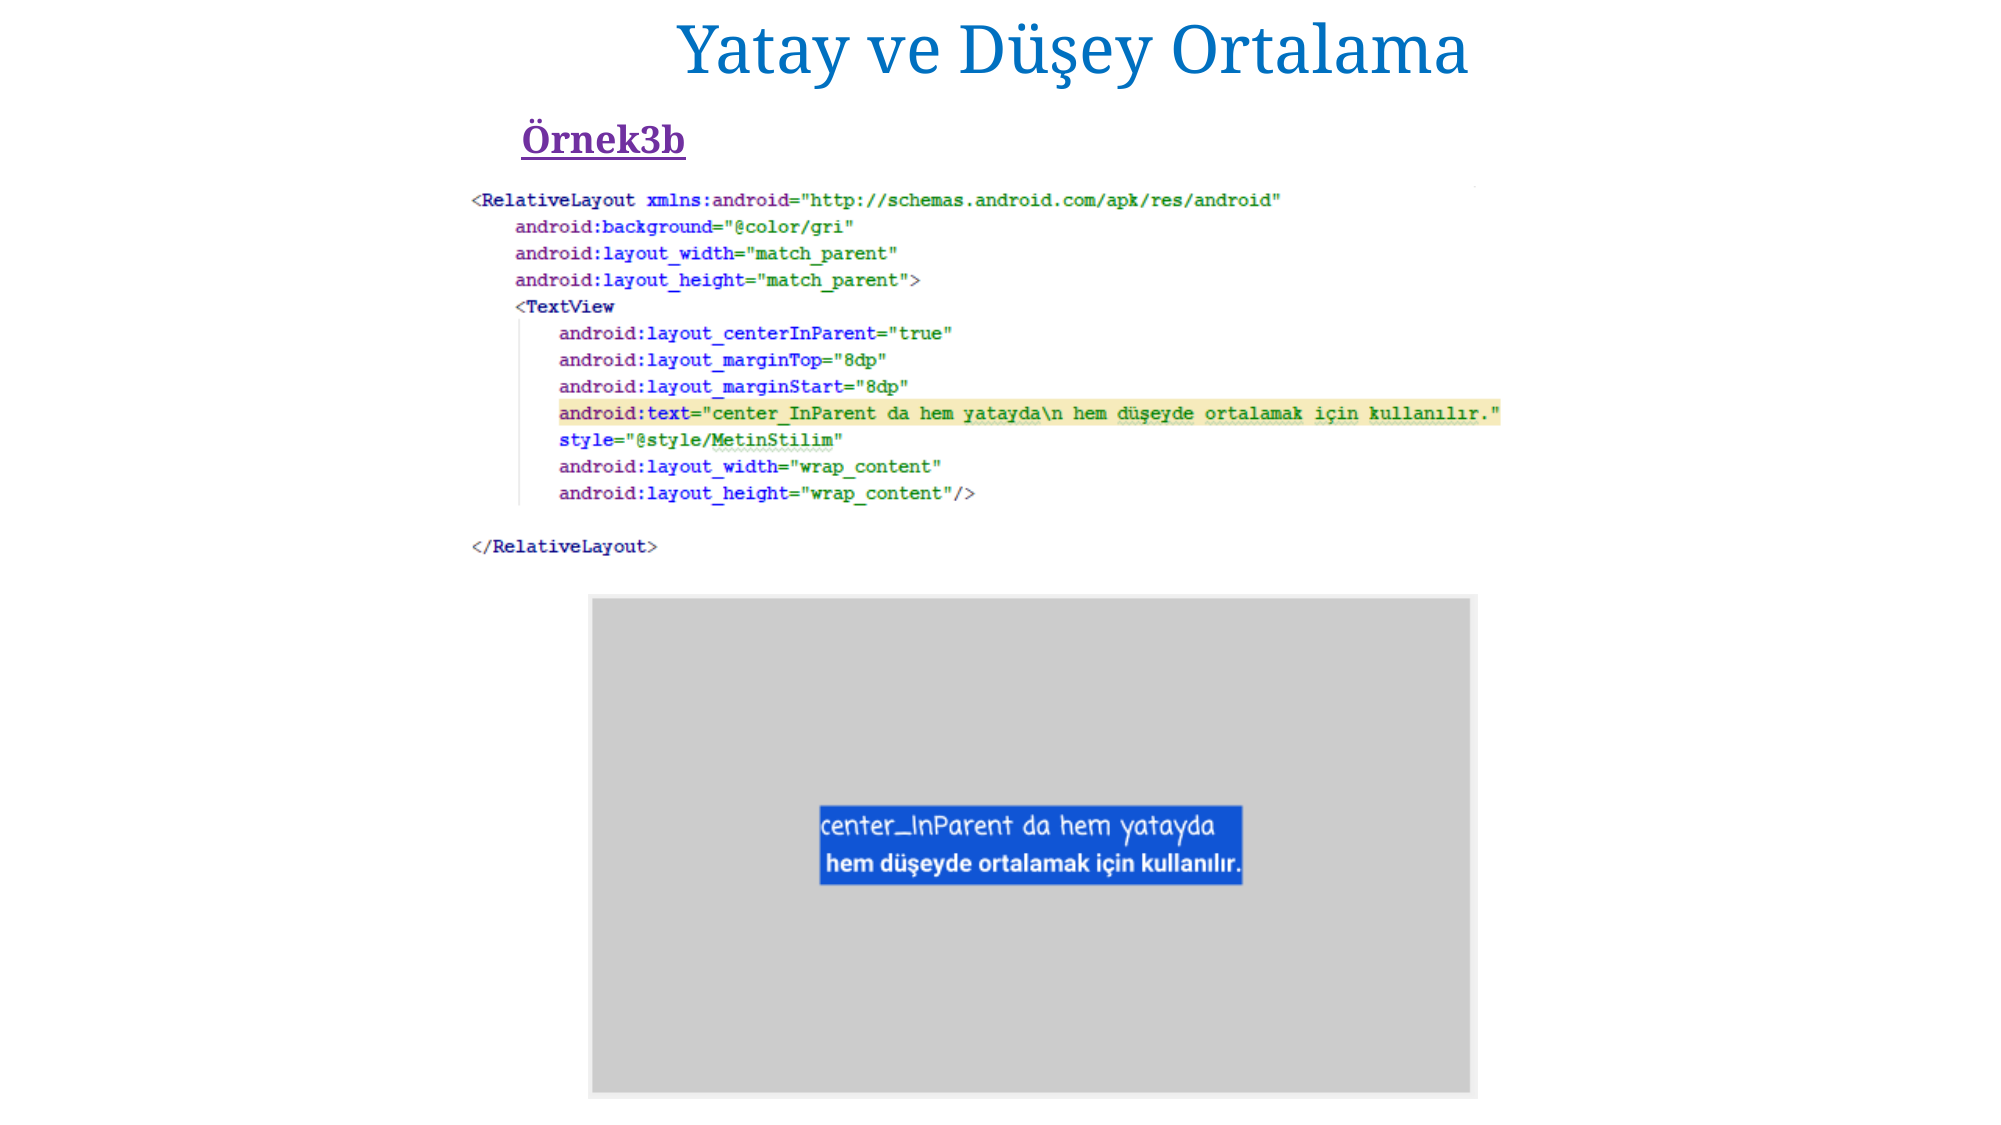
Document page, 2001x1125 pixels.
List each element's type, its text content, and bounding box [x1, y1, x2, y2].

text_box Örnek3b [506, 109, 701, 169]
picture [588, 594, 1478, 1099]
picture [467, 186, 1515, 559]
text_box Yatay ve Düşey Ortalama [432, 0, 1717, 95]
